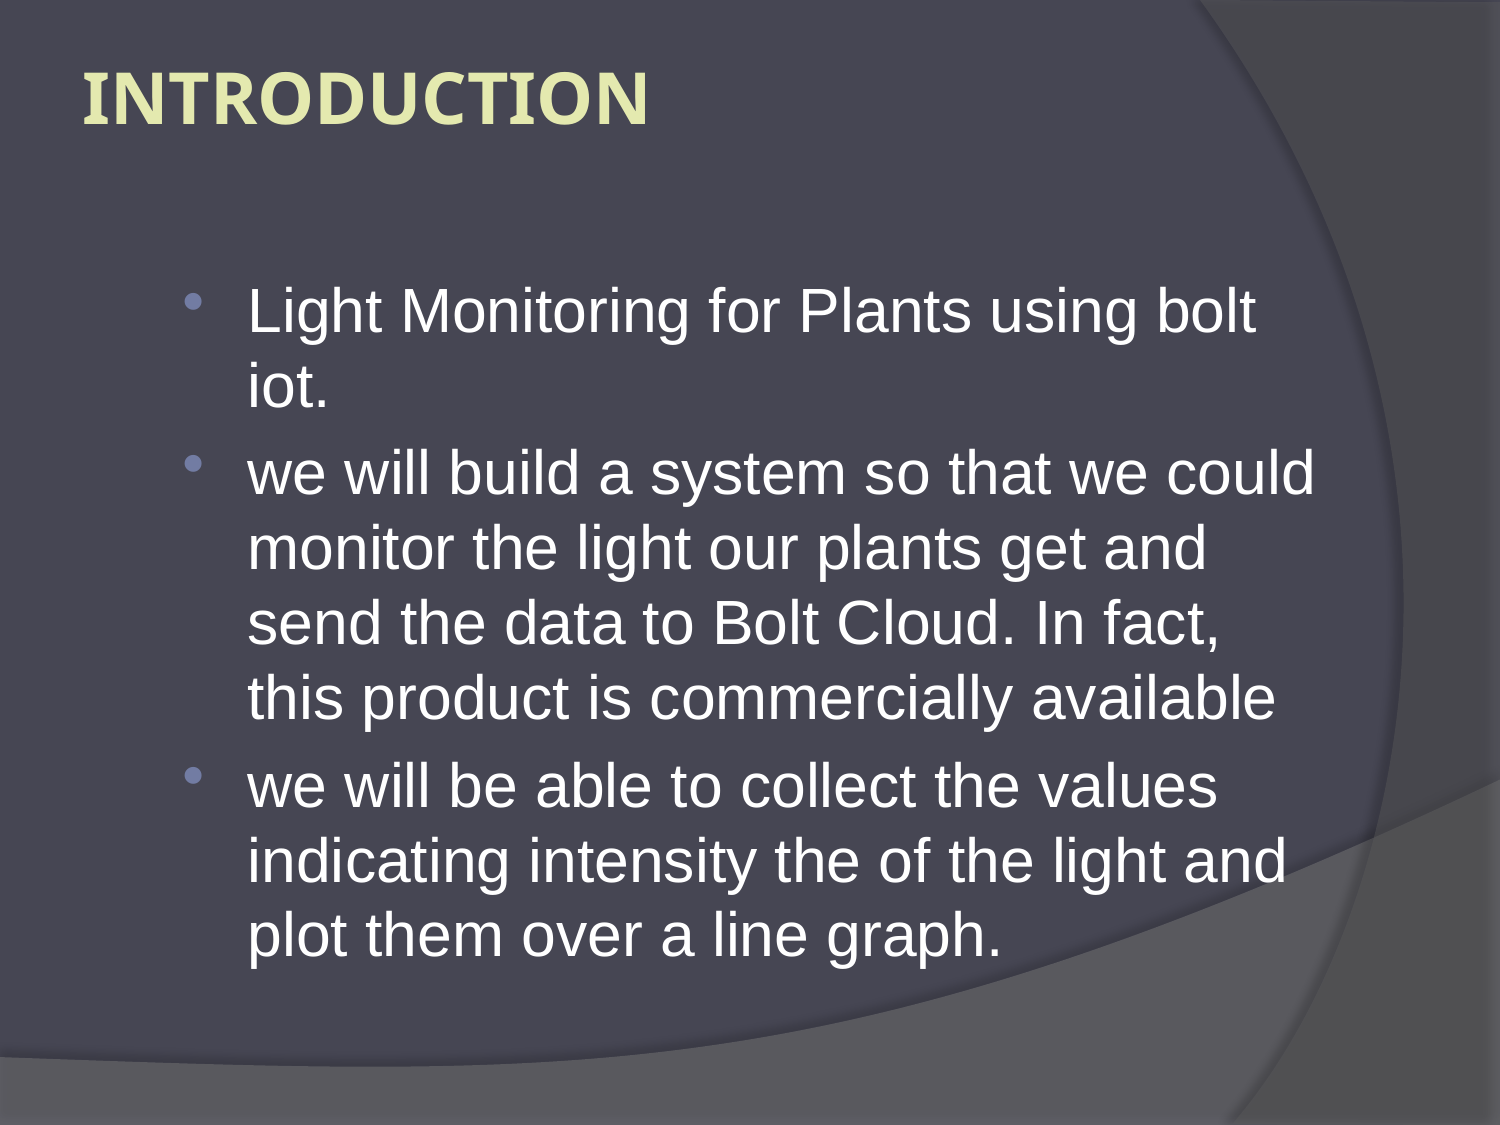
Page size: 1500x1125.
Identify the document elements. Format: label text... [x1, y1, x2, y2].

list Light Monitoring for Plants using bolt iot. we will build a system so that we could monitor the light our plants get and send the data to Bolt Cloud. In fact, this product is commercially available we will be able to collect the values indicating intensity the of the light and plot them over a line graph. [164, 262, 1348, 1005]
title INTRODUCTION [75, 45, 1300, 233]
